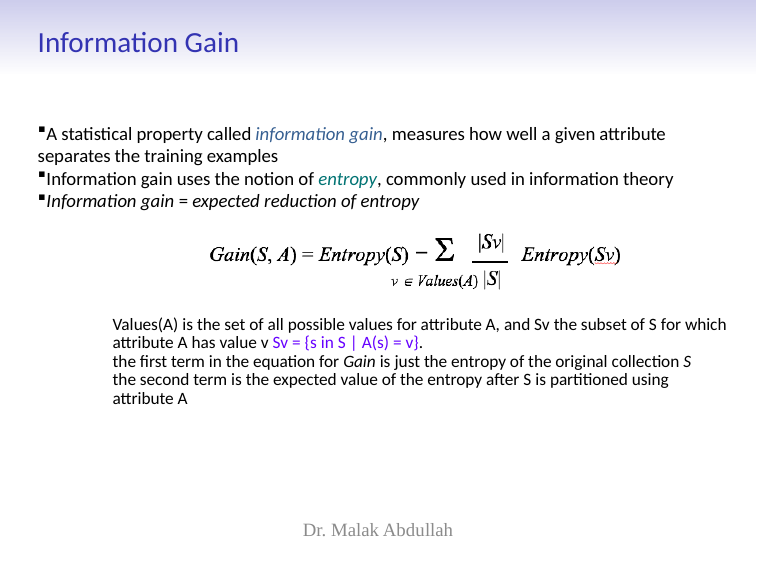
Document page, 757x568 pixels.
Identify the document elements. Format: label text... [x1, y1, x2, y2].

footer Dr. Malak Abdullah [258, 517, 498, 540]
picture [0, 0, 756, 74]
title Information Gain [37, 22, 719, 59]
list A statistical property called information gain, measures how well a given attribute separates the training examples Information gain uses the notion of entropy, commonly used in information theory Information gain = expected reduction of entropy Values(A) is the set of all possible values for attribute A, and Sv the subset of S for which attribute A has value v Sv = {s in S | A(s) = v}. the first term in the equation for Gain is just the entropy of the original collection S the second term is the expected value of the entropy after S is partitioned using attribute A [37, 121, 729, 517]
picture [198, 221, 631, 295]
